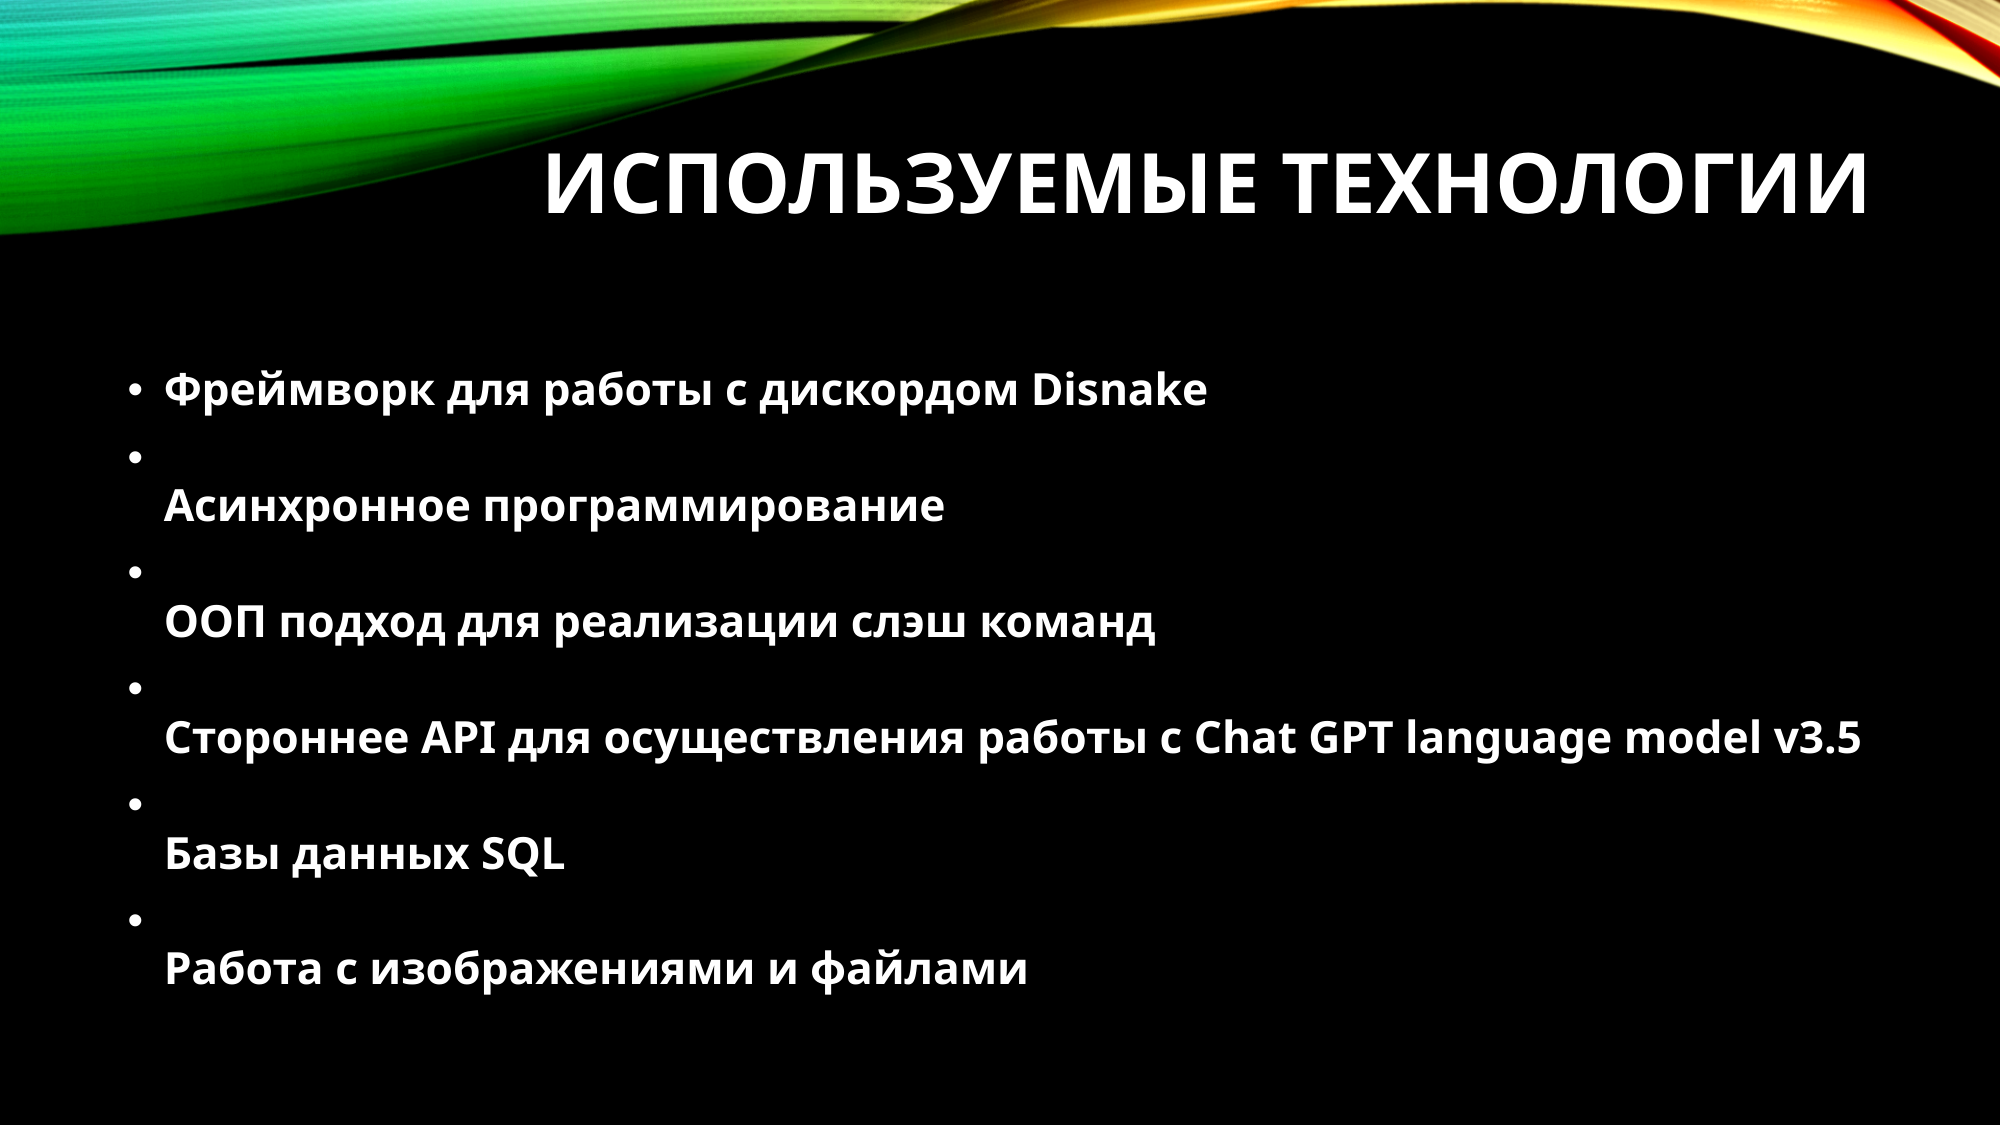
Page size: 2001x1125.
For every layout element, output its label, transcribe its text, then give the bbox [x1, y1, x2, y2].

list Фреймворк для работы с дискордом Disnake Асинхронное программирование ООП подход для реализации слэш команд Стороннее API для осуществления работы с Chat GPT language model v3.5 Базы данных SQL Работа с изображениями и файлами [112, 360, 1888, 1021]
title Используемые технологии [474, 125, 1888, 338]
picture [0, 0, 2000, 237]
